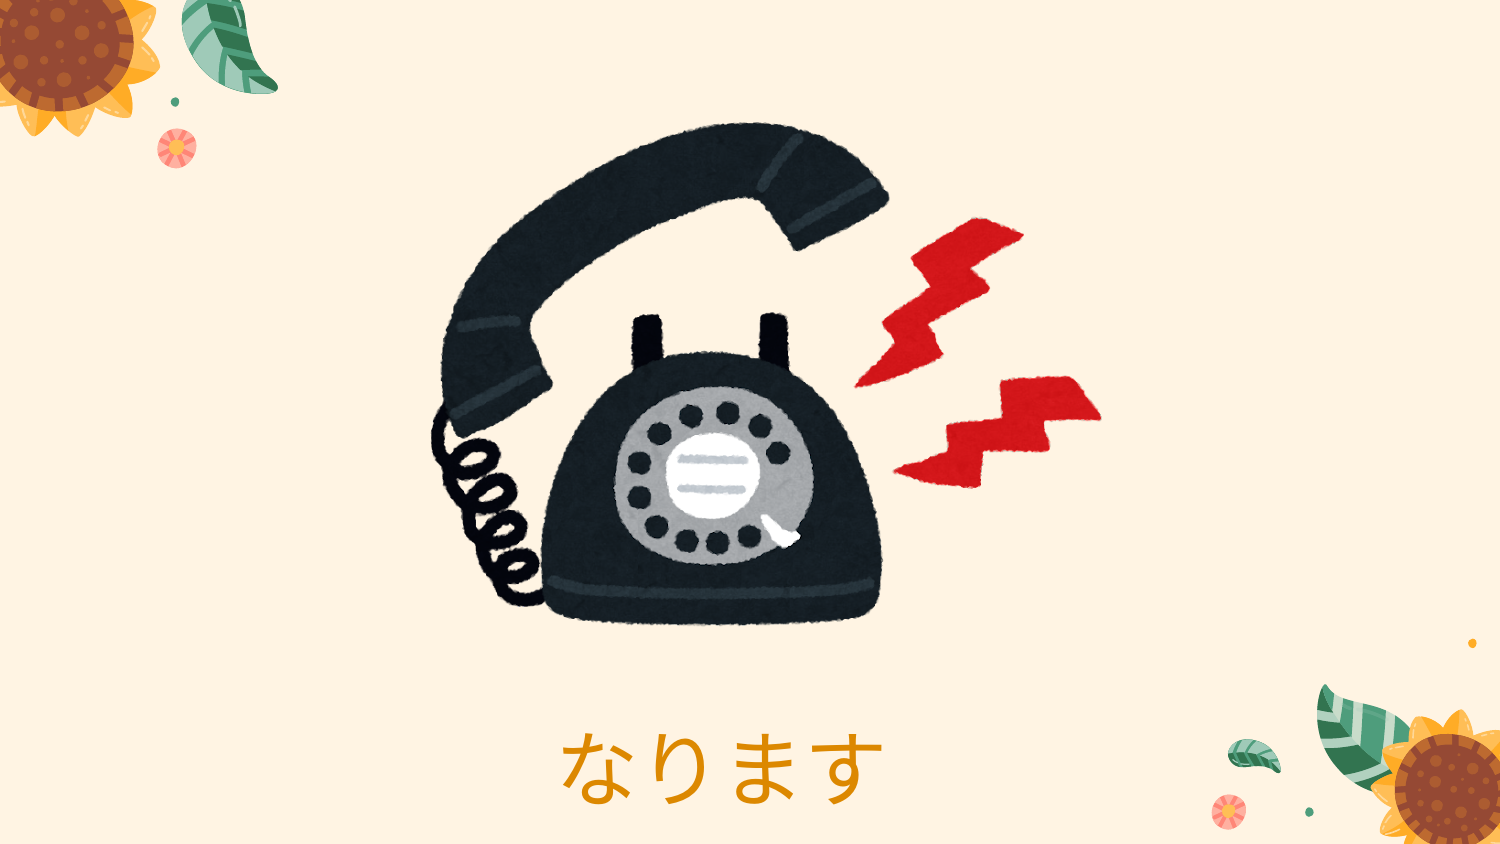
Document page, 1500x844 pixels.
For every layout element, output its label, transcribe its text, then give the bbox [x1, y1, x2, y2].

text_box なります [540, 710, 1083, 825]
picture [398, 90, 1132, 650]
